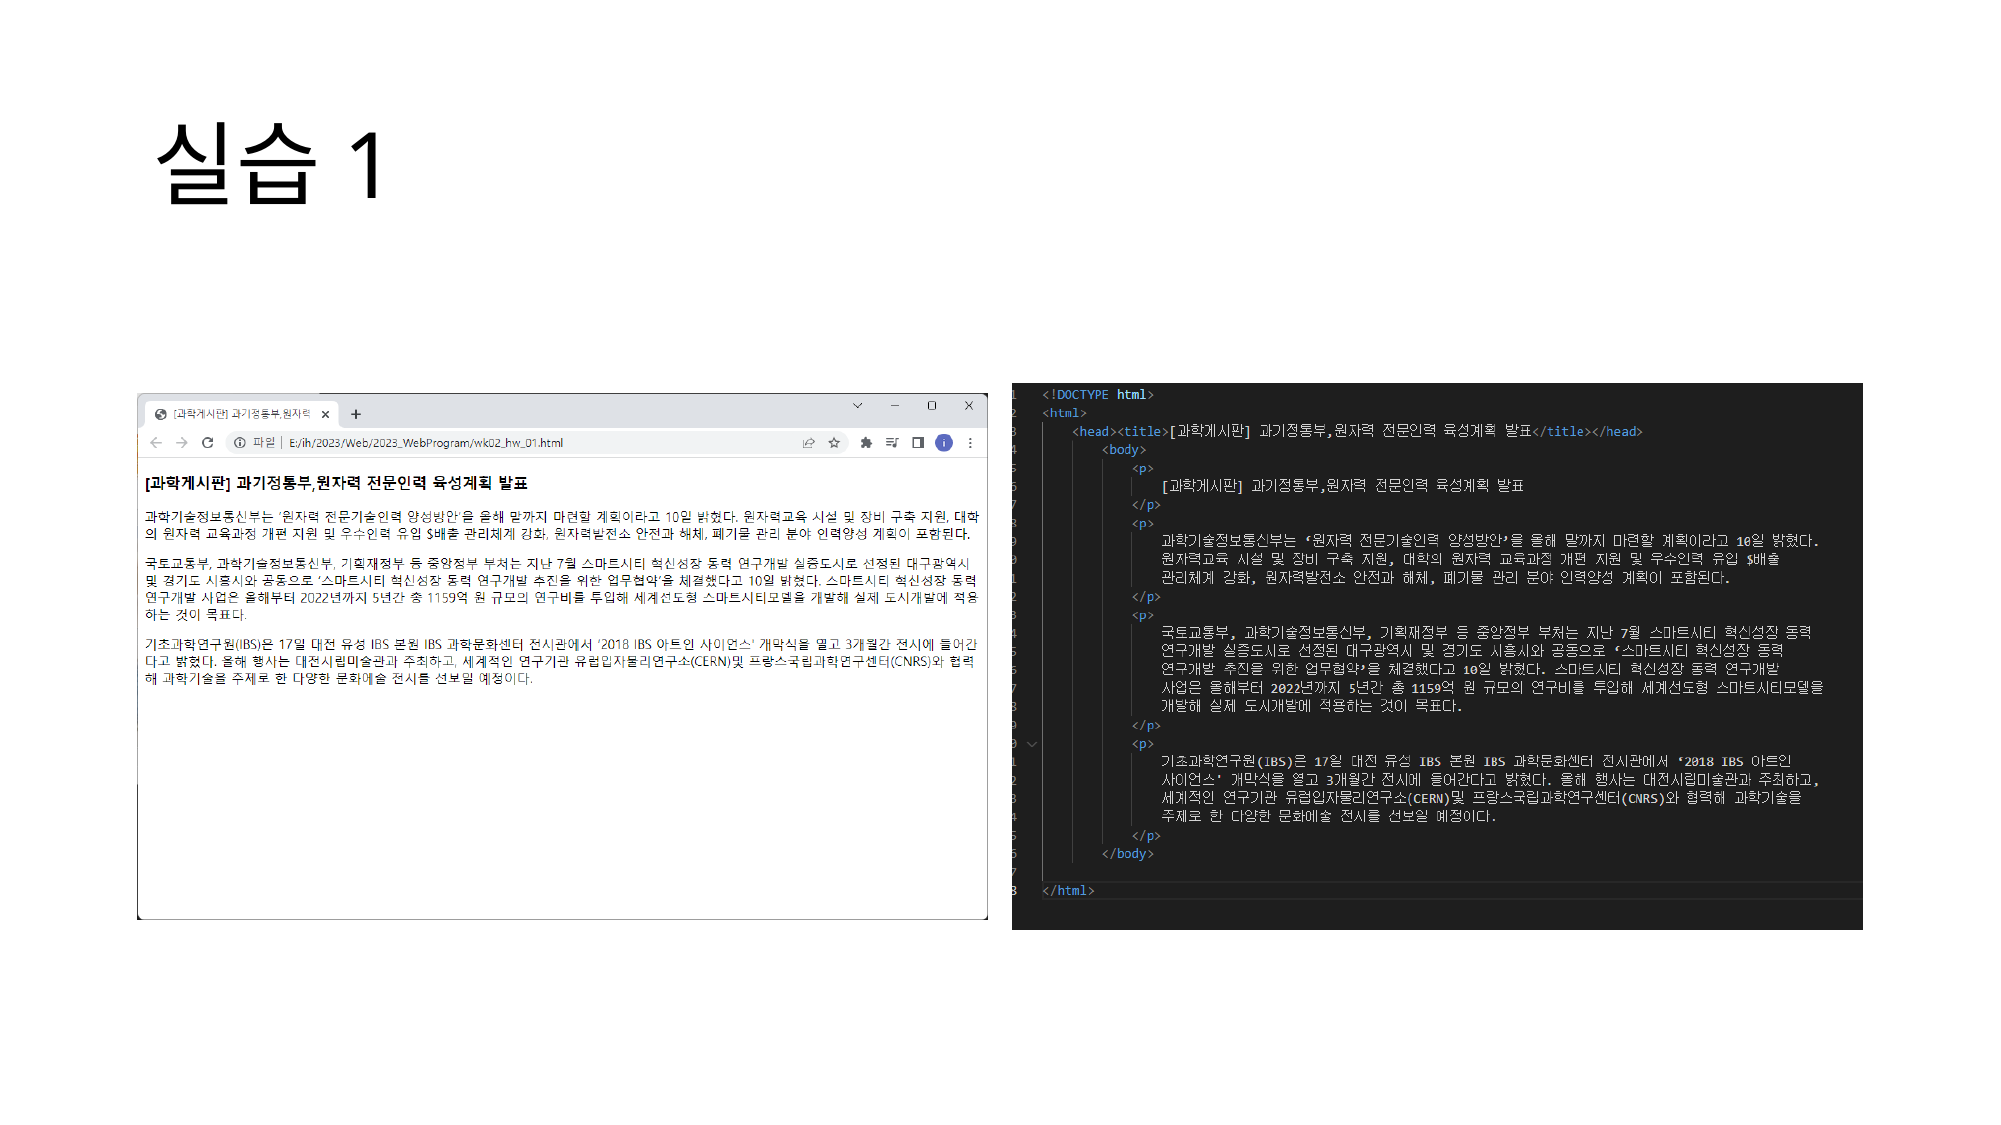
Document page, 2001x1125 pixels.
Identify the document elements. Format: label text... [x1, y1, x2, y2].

title 실습1 [137, 59, 1863, 278]
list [1012, 383, 1863, 930]
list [137, 393, 988, 920]
